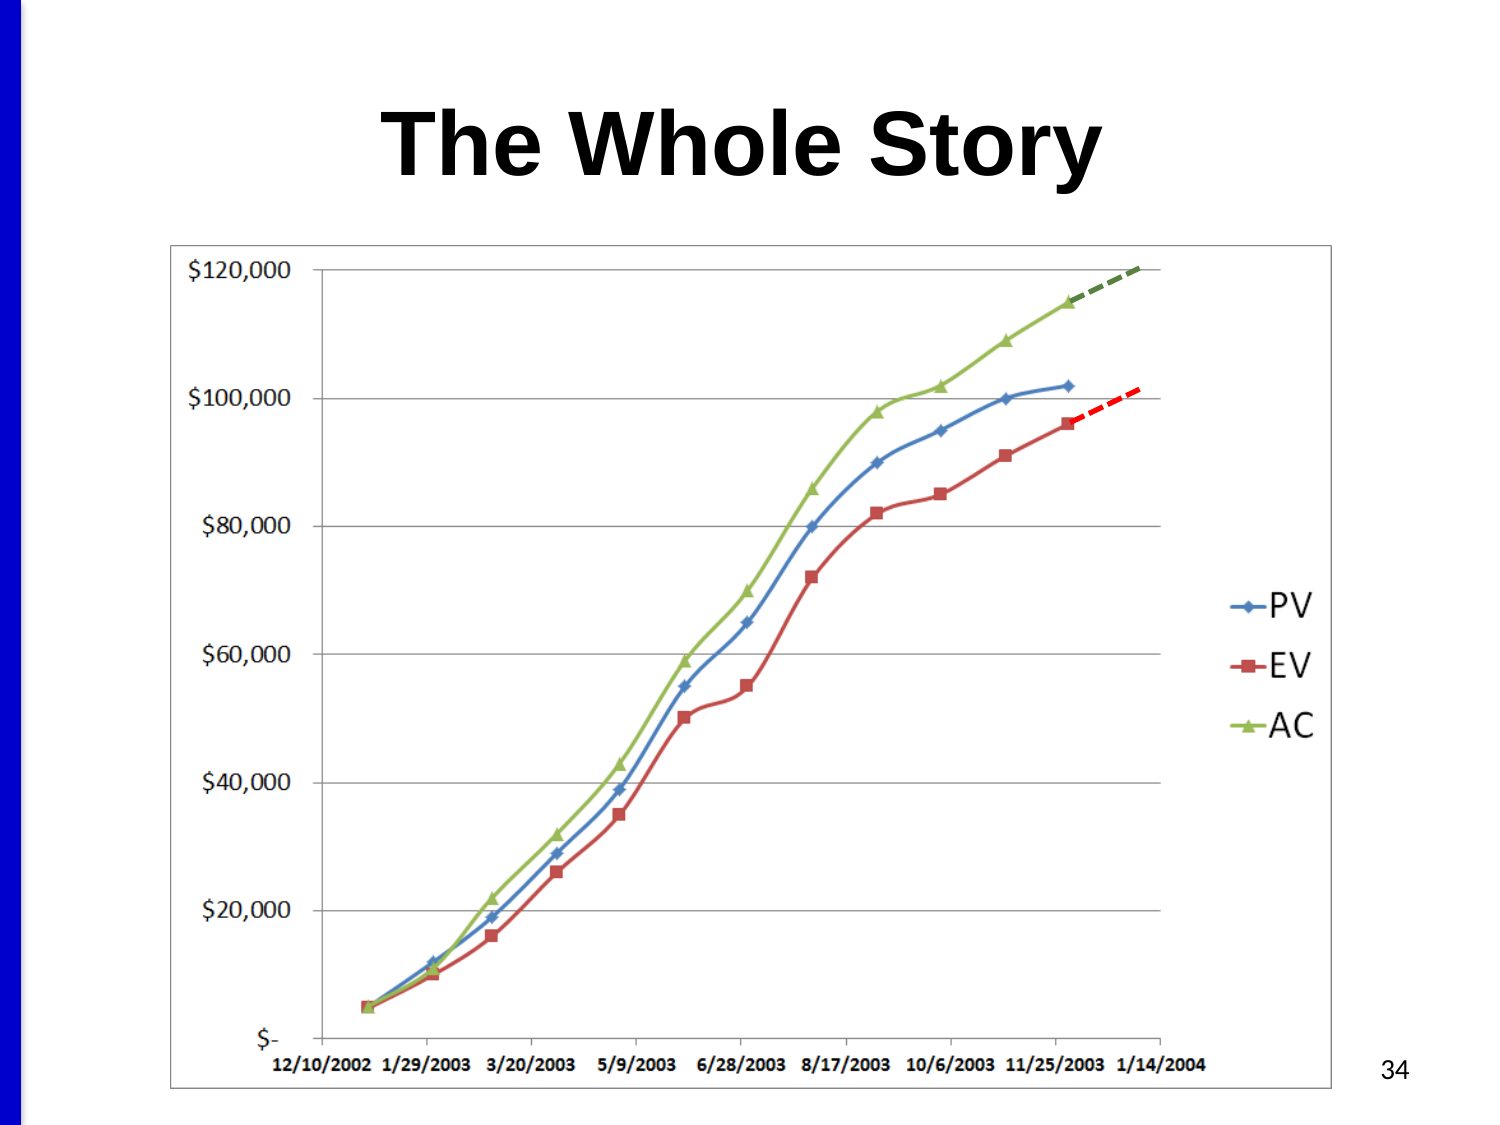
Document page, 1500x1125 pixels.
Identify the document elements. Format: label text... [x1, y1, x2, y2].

picture [169, 245, 1332, 1089]
slide_number 34 [1074, 1042, 1425, 1103]
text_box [1069, 267, 1140, 302]
title The Whole Story [10, 45, 1500, 233]
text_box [1069, 388, 1140, 423]
